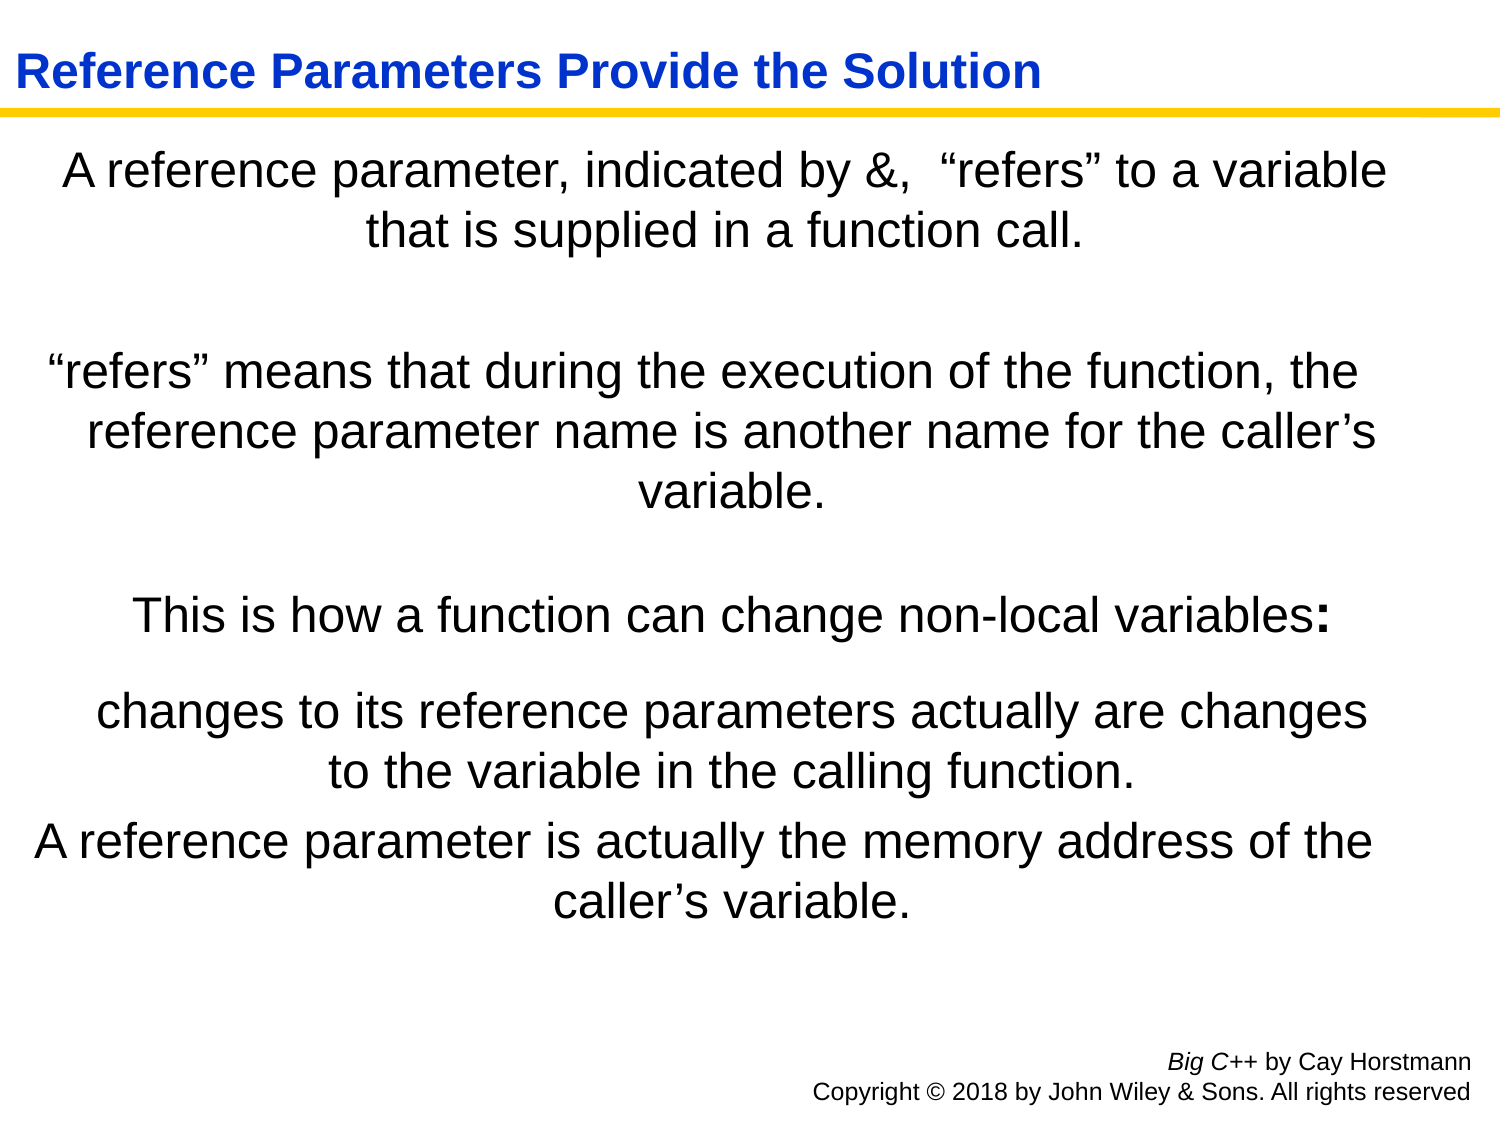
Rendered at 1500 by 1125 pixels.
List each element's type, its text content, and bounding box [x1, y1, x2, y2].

title Reference Parameters Provide the Solution [0, 24, 1163, 113]
footer Big C++ by Cay Horstmann Copyright © 2018 by John Wiley & Sons. All rights reserved [624, 1037, 1488, 1101]
text_box A reference parameter, indicated by &, “refers” to a variable that is supplied in a function call. “refers” means that during the execution of the function, the reference parameter name is another name for the caller’s variable. This is how a function can change non-local variables: changes to its reference parameters actually are changes to the variable in the calling function. A reference parameter is actually the memory address of the caller’s variable. [0, 130, 1409, 717]
